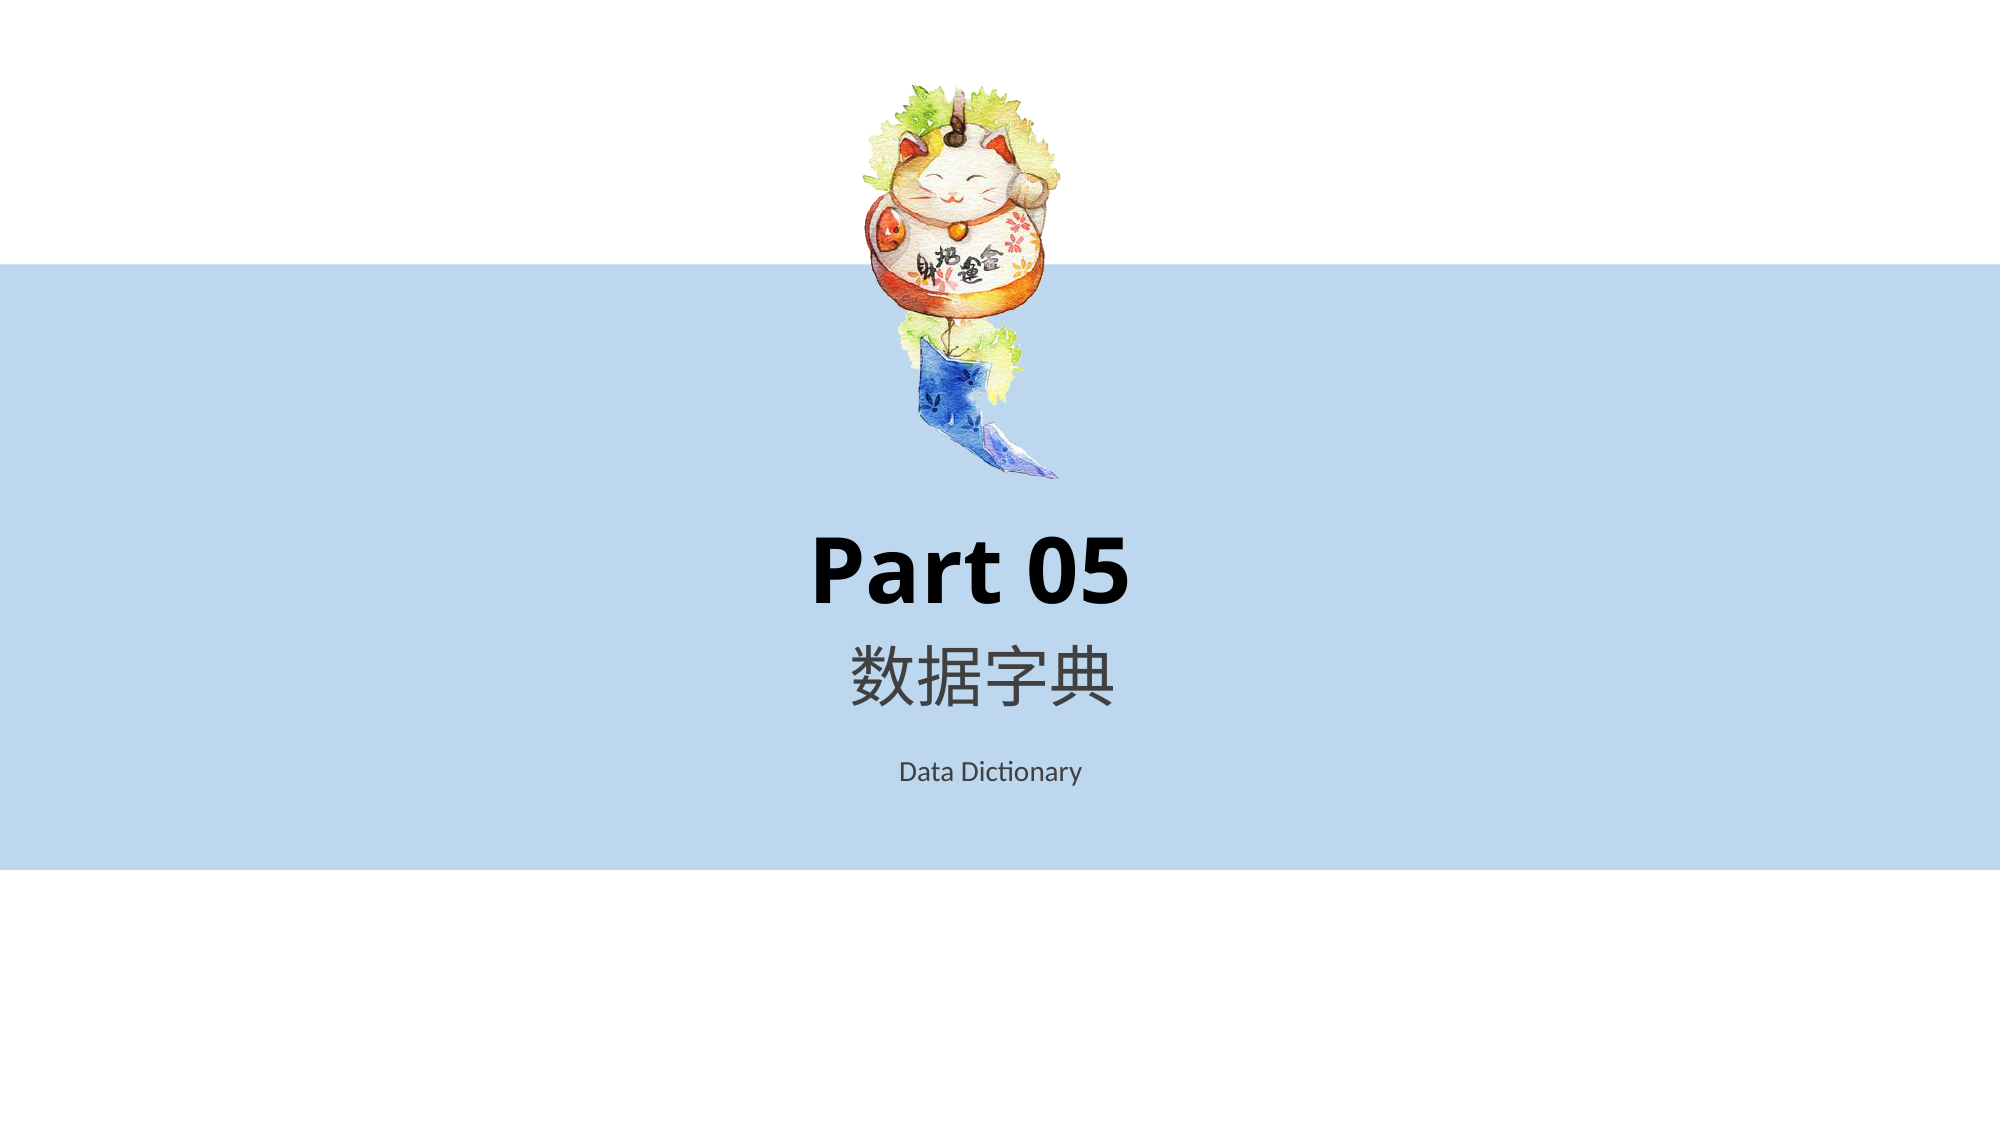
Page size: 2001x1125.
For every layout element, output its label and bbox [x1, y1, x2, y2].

picture [855, 76, 1069, 487]
text_box [574, 504, 1392, 804]
text_box [0, 263, 2000, 871]
